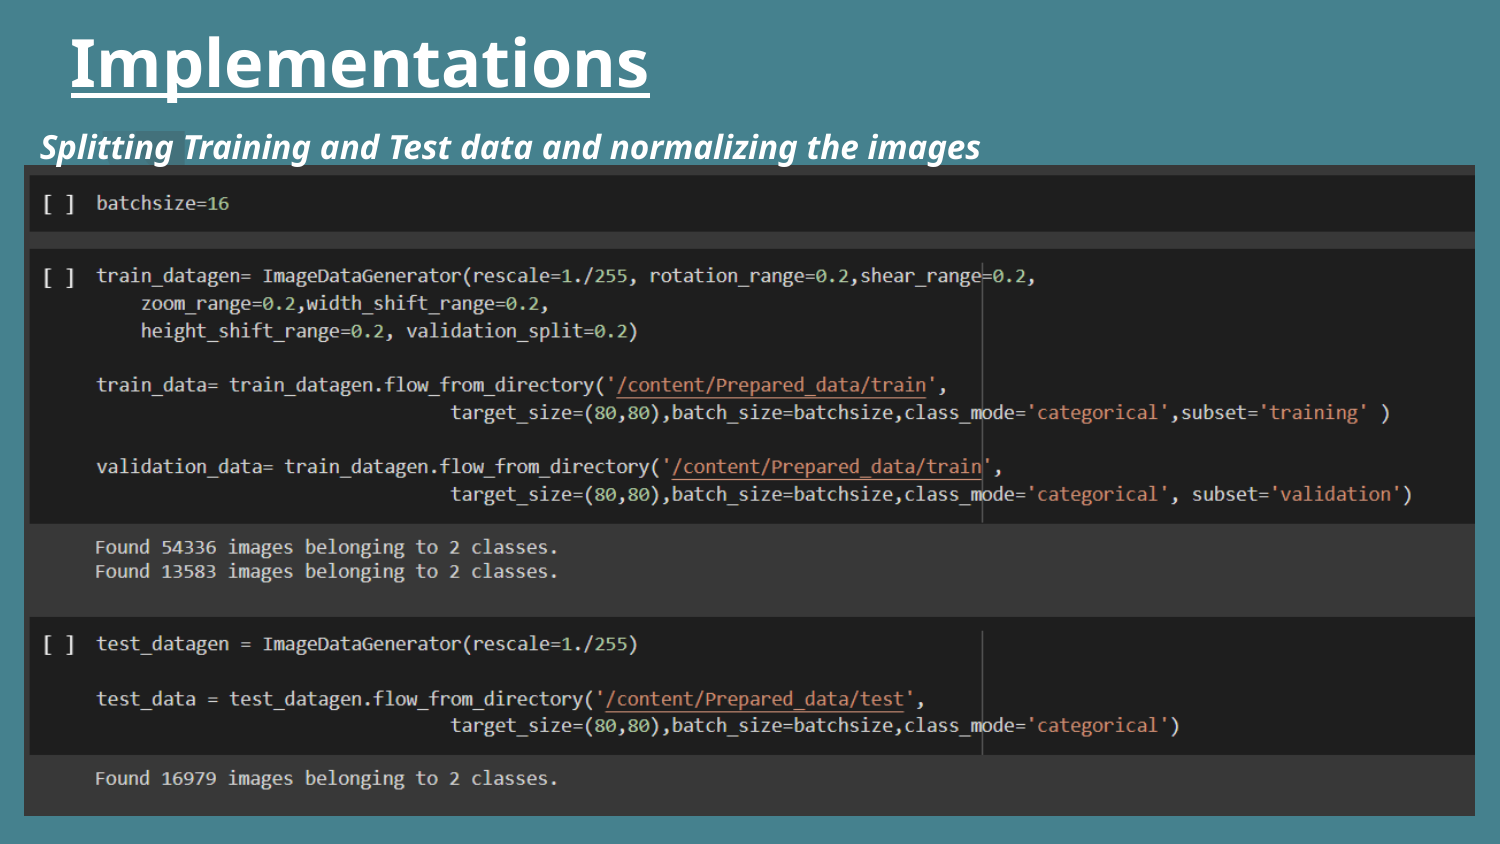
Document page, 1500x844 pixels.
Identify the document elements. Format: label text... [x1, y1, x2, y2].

text_box Splitting Training and Test data and normalizing the images [24, 119, 1179, 165]
title Implementations [55, 5, 1210, 164]
picture [24, 165, 1476, 817]
